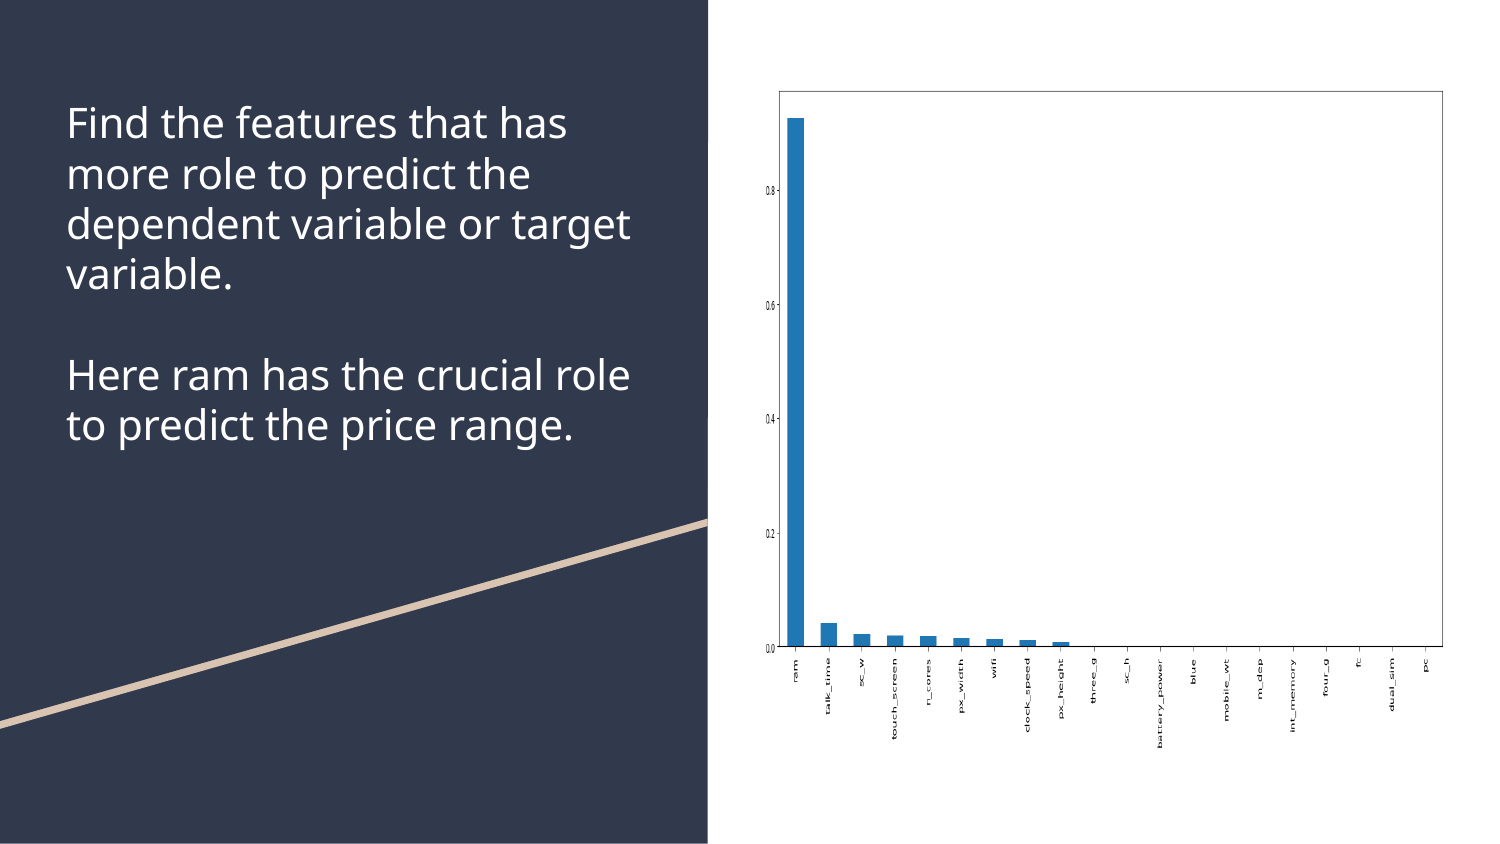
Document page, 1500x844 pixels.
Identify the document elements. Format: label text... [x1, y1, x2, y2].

picture [761, 81, 1446, 755]
title Find the features that has more role to predict the dependent variable or target variable. Here ram has the crucial role to predict the price range. [51, 82, 660, 494]
